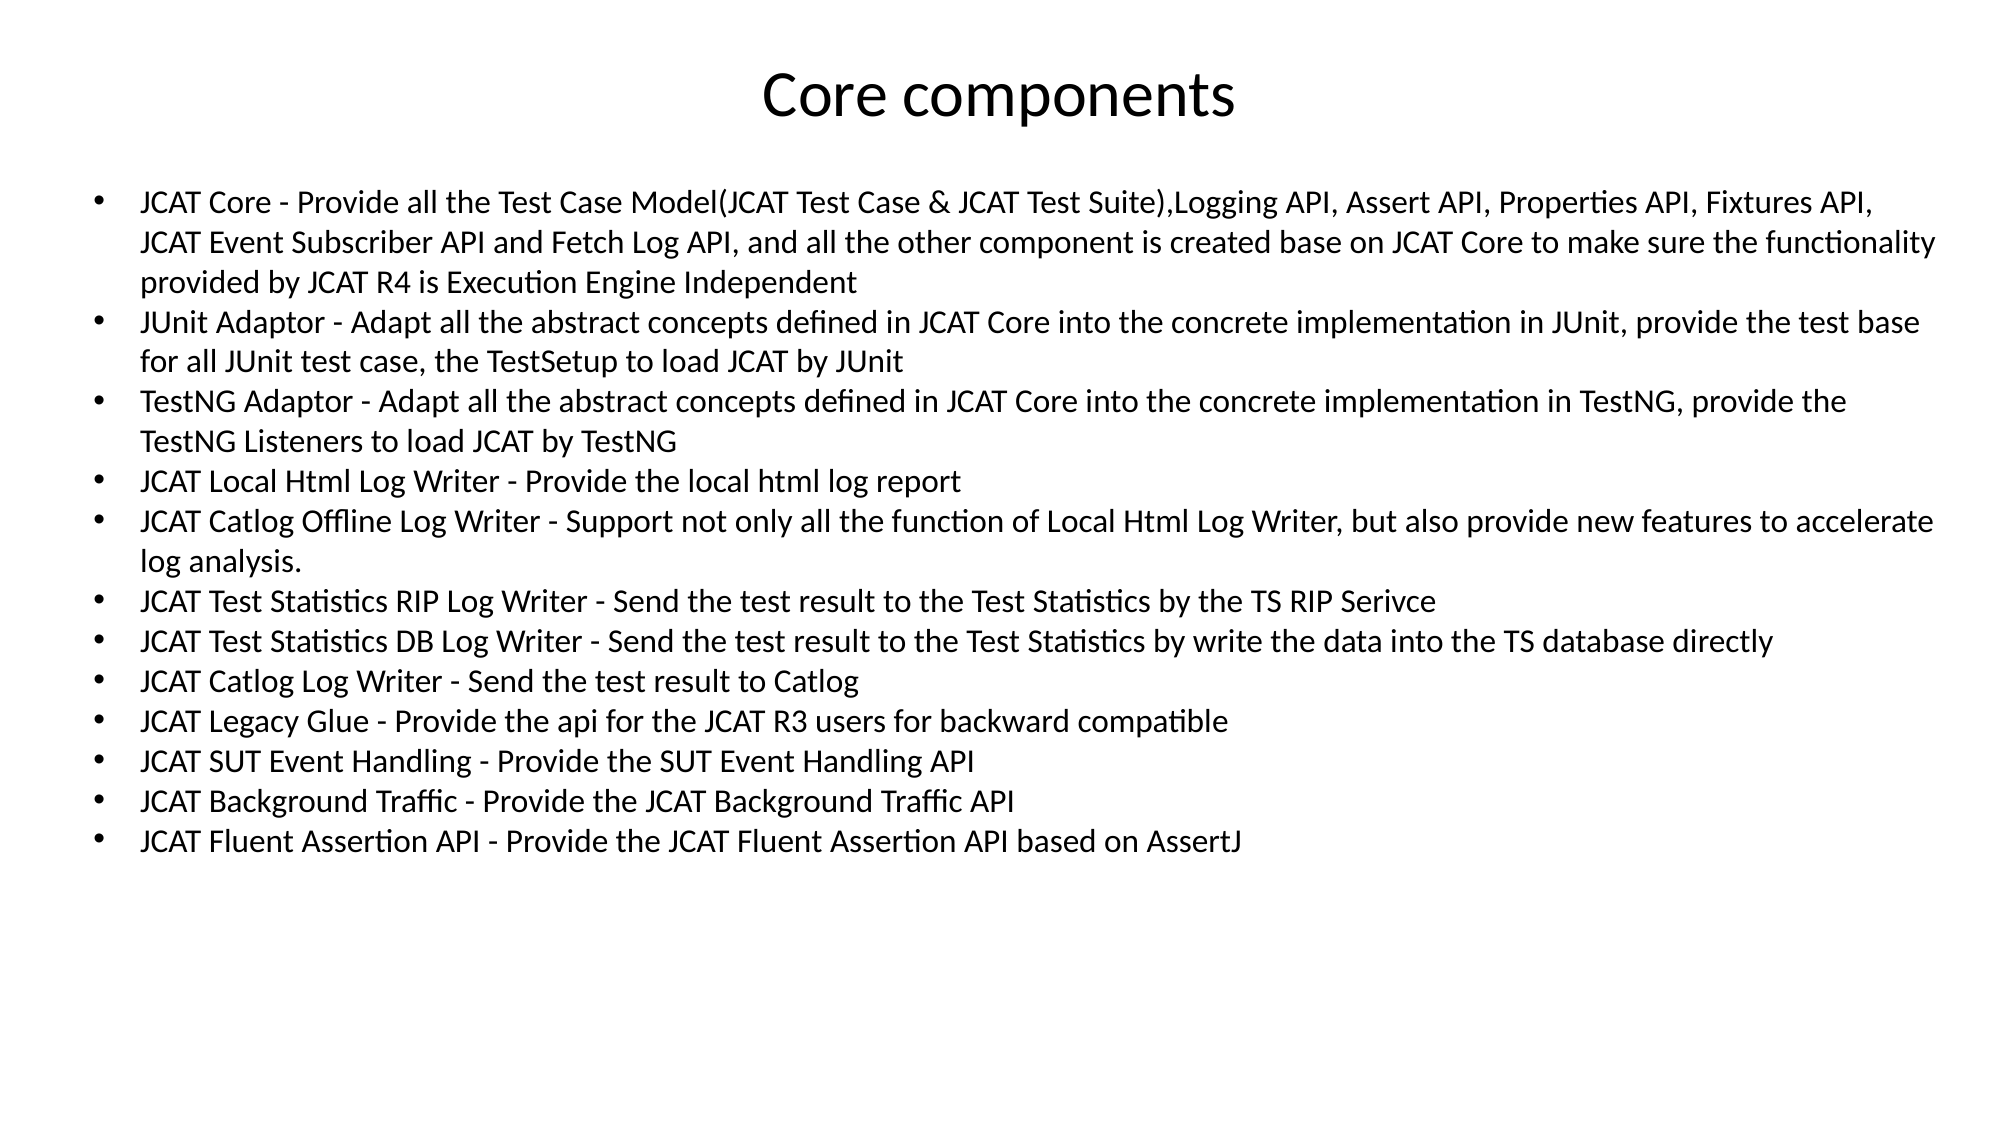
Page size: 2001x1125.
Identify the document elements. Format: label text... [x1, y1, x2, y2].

title Core components [362, 42, 1638, 138]
text_box JCAT Core - Provide all the Test Case Model(JCAT Test Case & JCAT Test Suite),Logging API, Assert API, Properties API, Fixtures API, JCAT Event Subscriber API and Fetch Log API, and all the other component is created base on JCAT Core to make sure the functionality provided by JCAT R4 is Execution Engine Independent JUnit Adaptor - Adapt all the abstract concepts defined in JCAT Core into the concrete implementation in JUnit, provide the test base for all JUnit test case, the TestSetup to load JCAT by JUnit TestNG Adaptor - Adapt all the abstract concepts defined in JCAT Core into the concrete implementation in TestNG, provide the TestNG Listeners to load JCAT by TestNG JCAT Local Html Log Writer - Provide the local html log report JCAT Catlog Offline Log Writer - Support not only all the function of Local Html Log Writer, but also provide new features to accelerate log analysis. JCAT Test Statistics RIP Log Writer - Send the test result to the Test Statistics by the TS RIP Serivce JCAT Test Statistics DB Log Writer - Send the test result to the Test Statistics by write the data into the TS database directly JCAT Catlog Log Writer - Send the test result to Catlog JCAT Legacy Glue - Provide the api for the JCAT R3 users for backward compatible JCAT SUT Event Handling - Provide the SUT Event Handling API JCAT Background Traffic - Provide the JCAT Background Traffic API JCAT Fluent Assertion API - Provide the JCAT Fluent Assertion API based on AssertJ [78, 172, 1957, 866]
